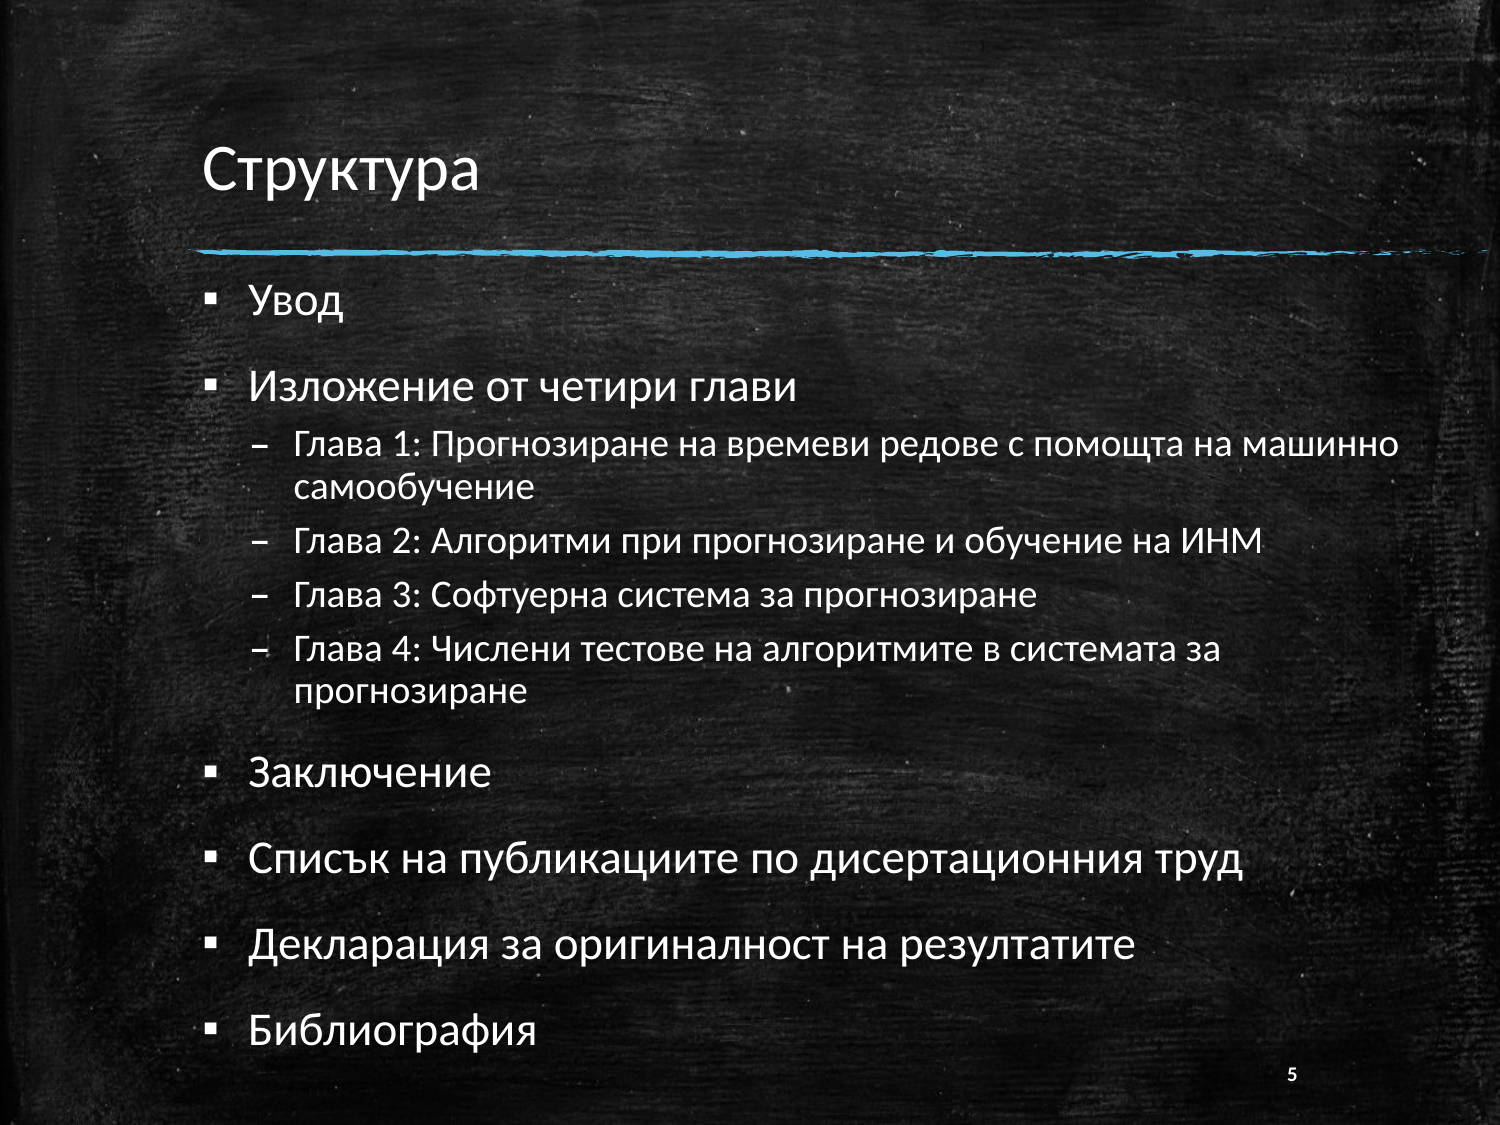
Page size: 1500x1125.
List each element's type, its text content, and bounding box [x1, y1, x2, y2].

slide_number 5 [1172, 1050, 1313, 1096]
title Структура [187, 45, 1313, 213]
list Увод Изложение от четири глави Глава 1: Прогнозиране на времеви редове с помощта на машинно самообучение Глава 2: Алгоритми при прогнозиране и обучение на ИНМ Глава 3: Софтуерна система за прогнозиране Глава 4: Числени тестове на алгоритмите в системата за прогнозиране Заключение Списък на публикациите по дисертационния труд Декларация за оригиналност на резултатите Библиография [187, 267, 1436, 1071]
